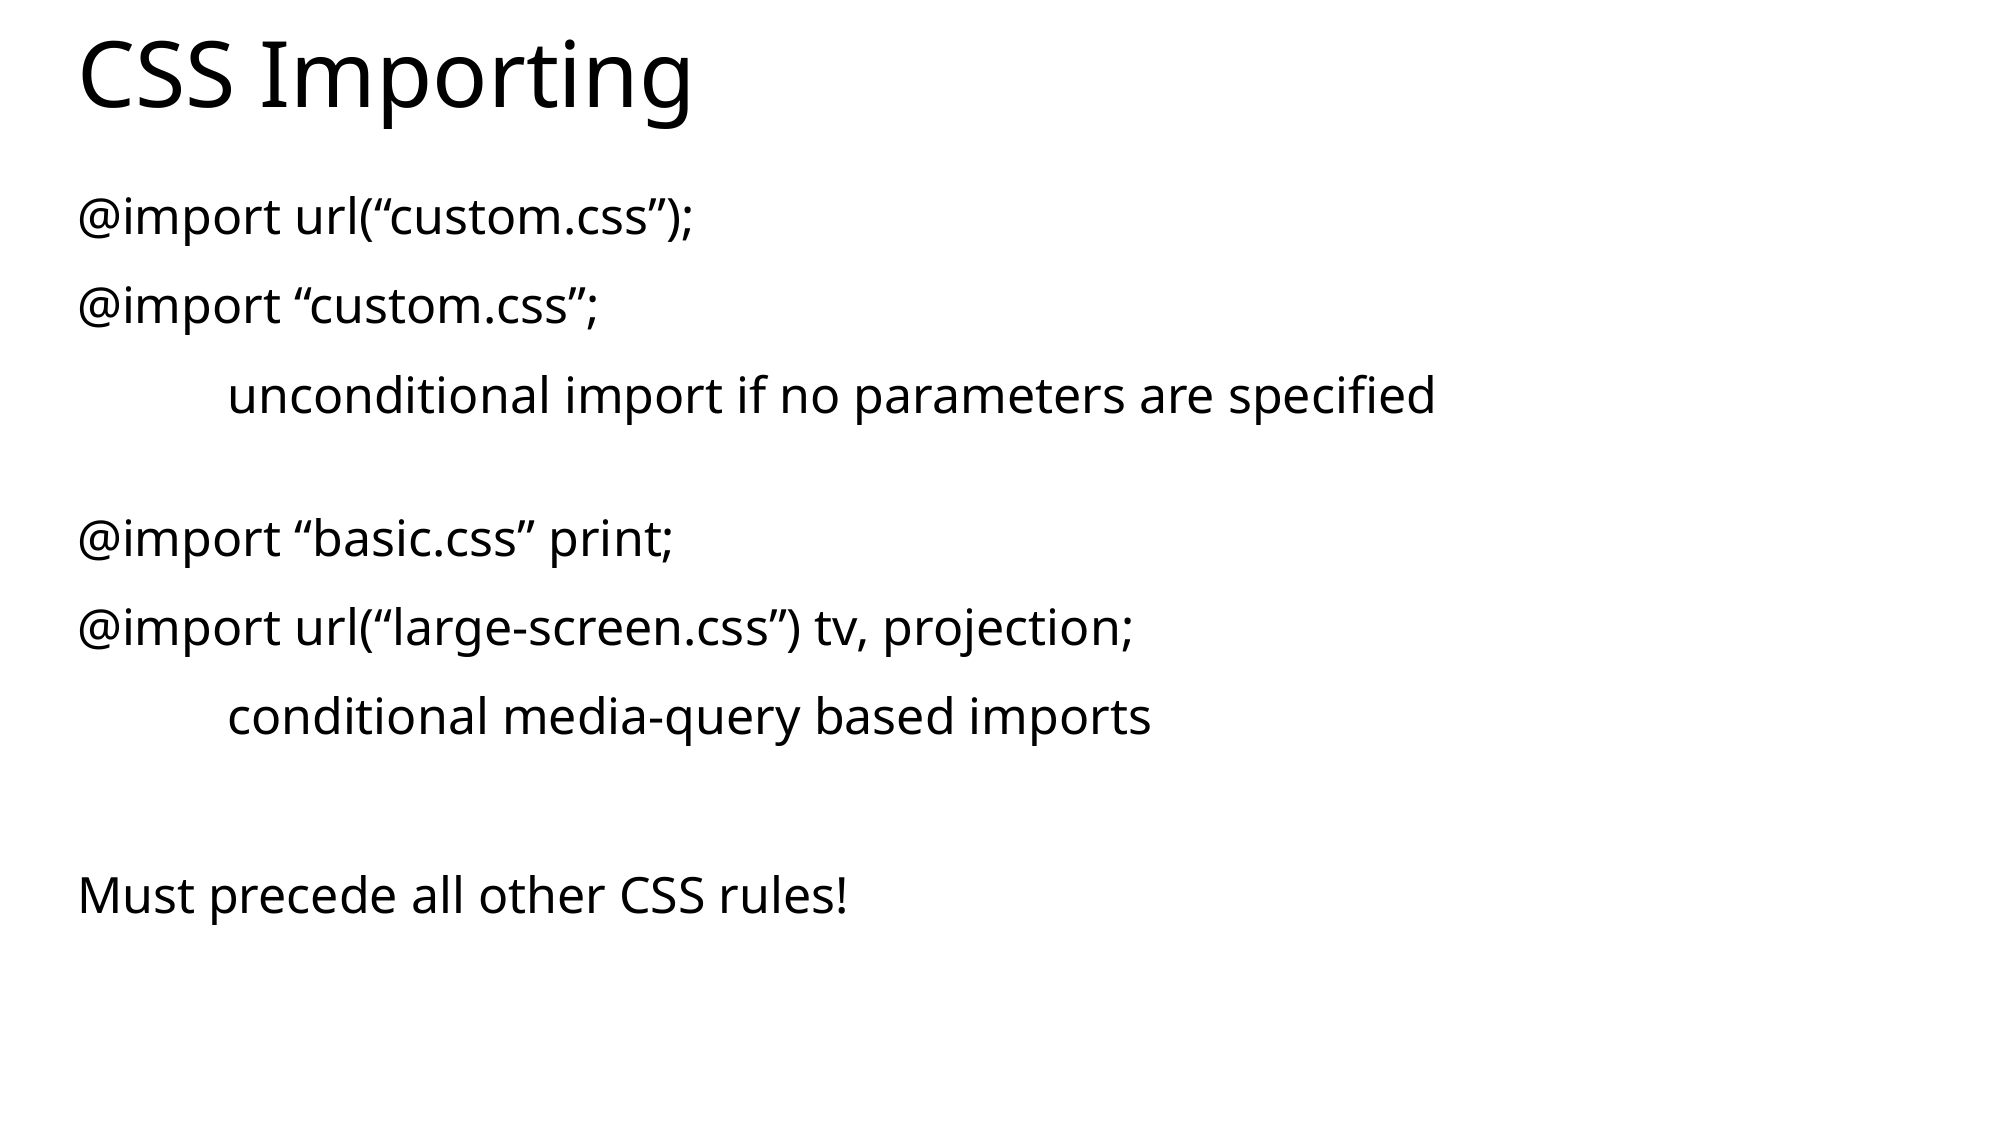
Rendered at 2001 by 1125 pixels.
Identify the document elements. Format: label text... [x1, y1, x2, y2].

title CSS Importing [62, 29, 1953, 177]
list @import url(“custom.css”); @import “custom.css”; unconditional import if no parameters are specified @import “basic.css” print; @import url(“large-screen.css”) tv, projection; conditional media-query based imports Must precede all other CSS rules! [62, 177, 1953, 1096]
